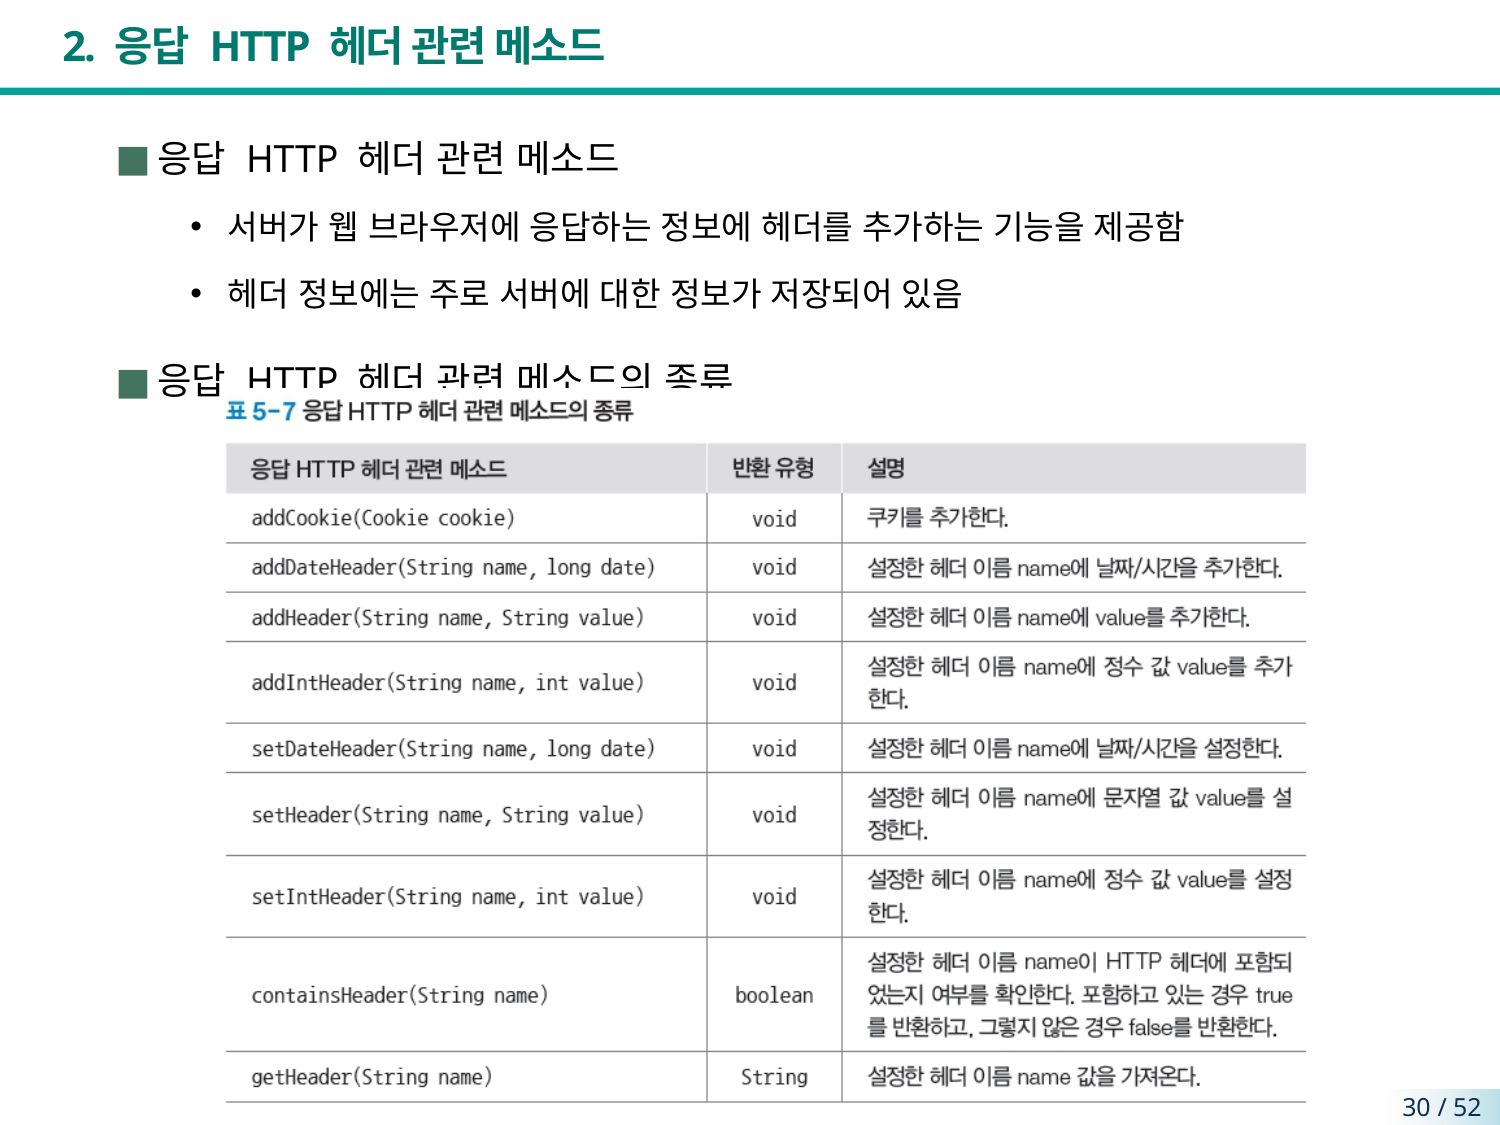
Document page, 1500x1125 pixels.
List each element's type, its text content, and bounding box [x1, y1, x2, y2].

list 응답 HTTP 헤더 관련 메소드 서버가 웹 브라우저에 응답하는 정보에 헤더를 추가하는 기능을 제공함 헤더 정보에는 주로 서버에 대한 정보가 저장되어 있음 응답 HTTP 헤더 관련 메소드의 종류 [100, 127, 1459, 1050]
title 2. 응답 HTTP 헤더 관련 메소드 [47, 5, 1325, 84]
picture [221, 388, 1314, 1109]
